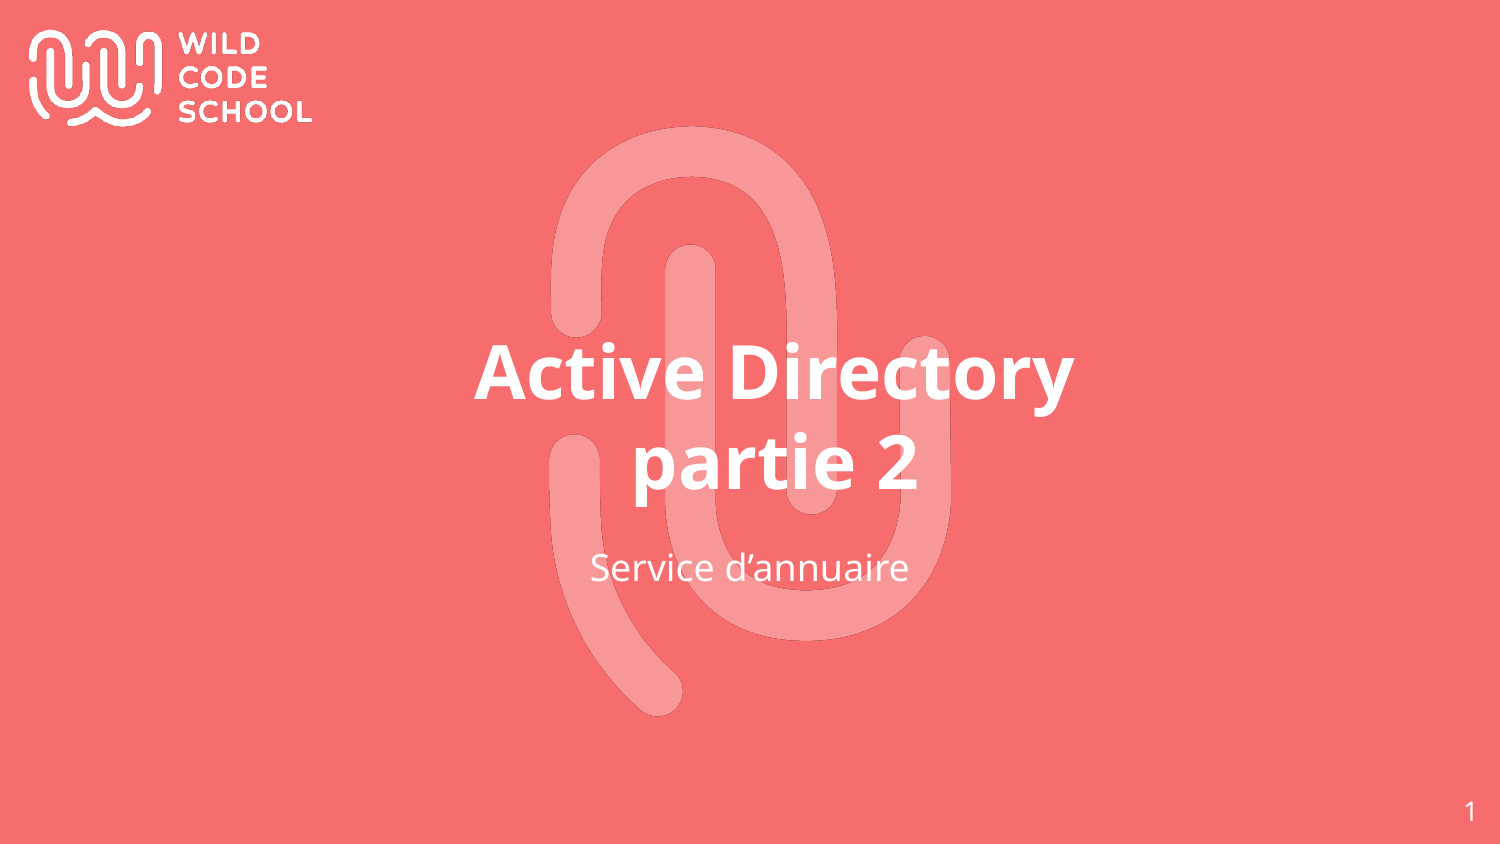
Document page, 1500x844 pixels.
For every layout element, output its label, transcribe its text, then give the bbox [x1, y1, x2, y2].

picture [549, 520, 951, 529]
title Active Directory partie 2 [301, 262, 1250, 520]
slide_number ‹#› [1403, 779, 1494, 844]
picture [549, 126, 951, 262]
picture [29, 29, 312, 127]
text_box Service d’annuaire [0, 529, 1500, 634]
picture [549, 634, 951, 718]
